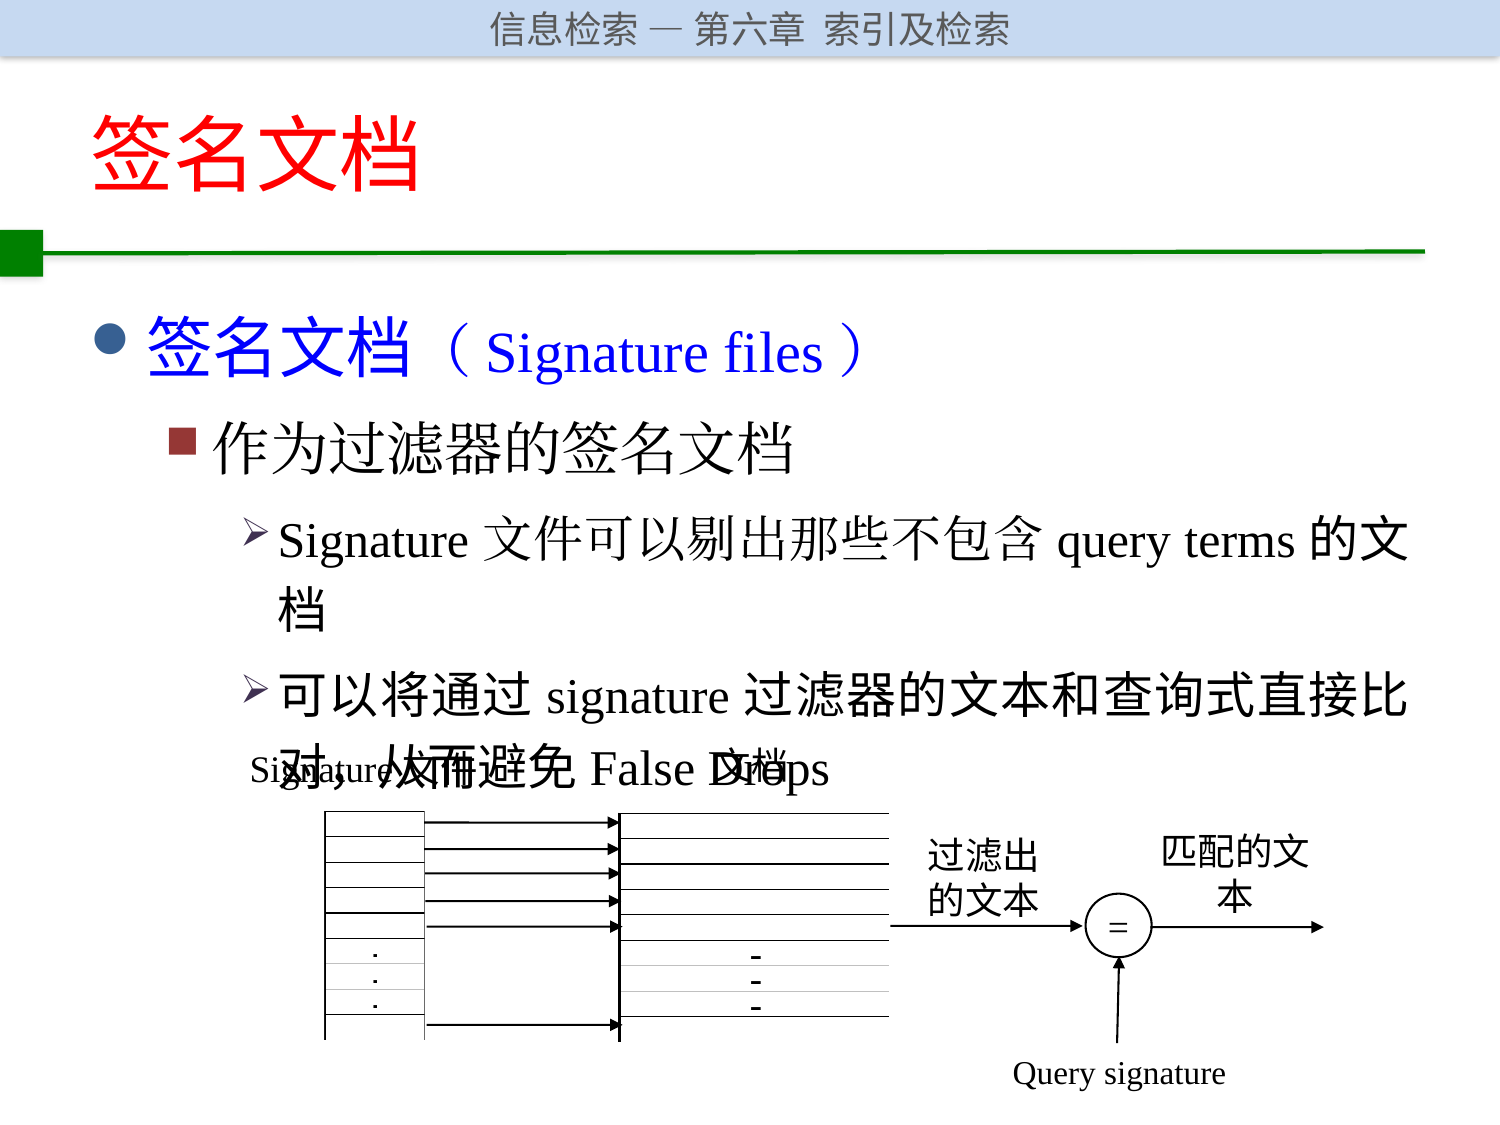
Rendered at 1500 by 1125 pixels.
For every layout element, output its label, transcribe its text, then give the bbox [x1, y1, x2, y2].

title 签名文档 [75, 83, 1425, 220]
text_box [237, 734, 1330, 1100]
list 签名文档（Signature files） 作为过滤器的签名文档 Signature文件可以剔出那些不包含query terms的文档 可以将通过signature过滤器的文本和查询式直接比对，从而避免False Drops [75, 282, 1425, 1075]
